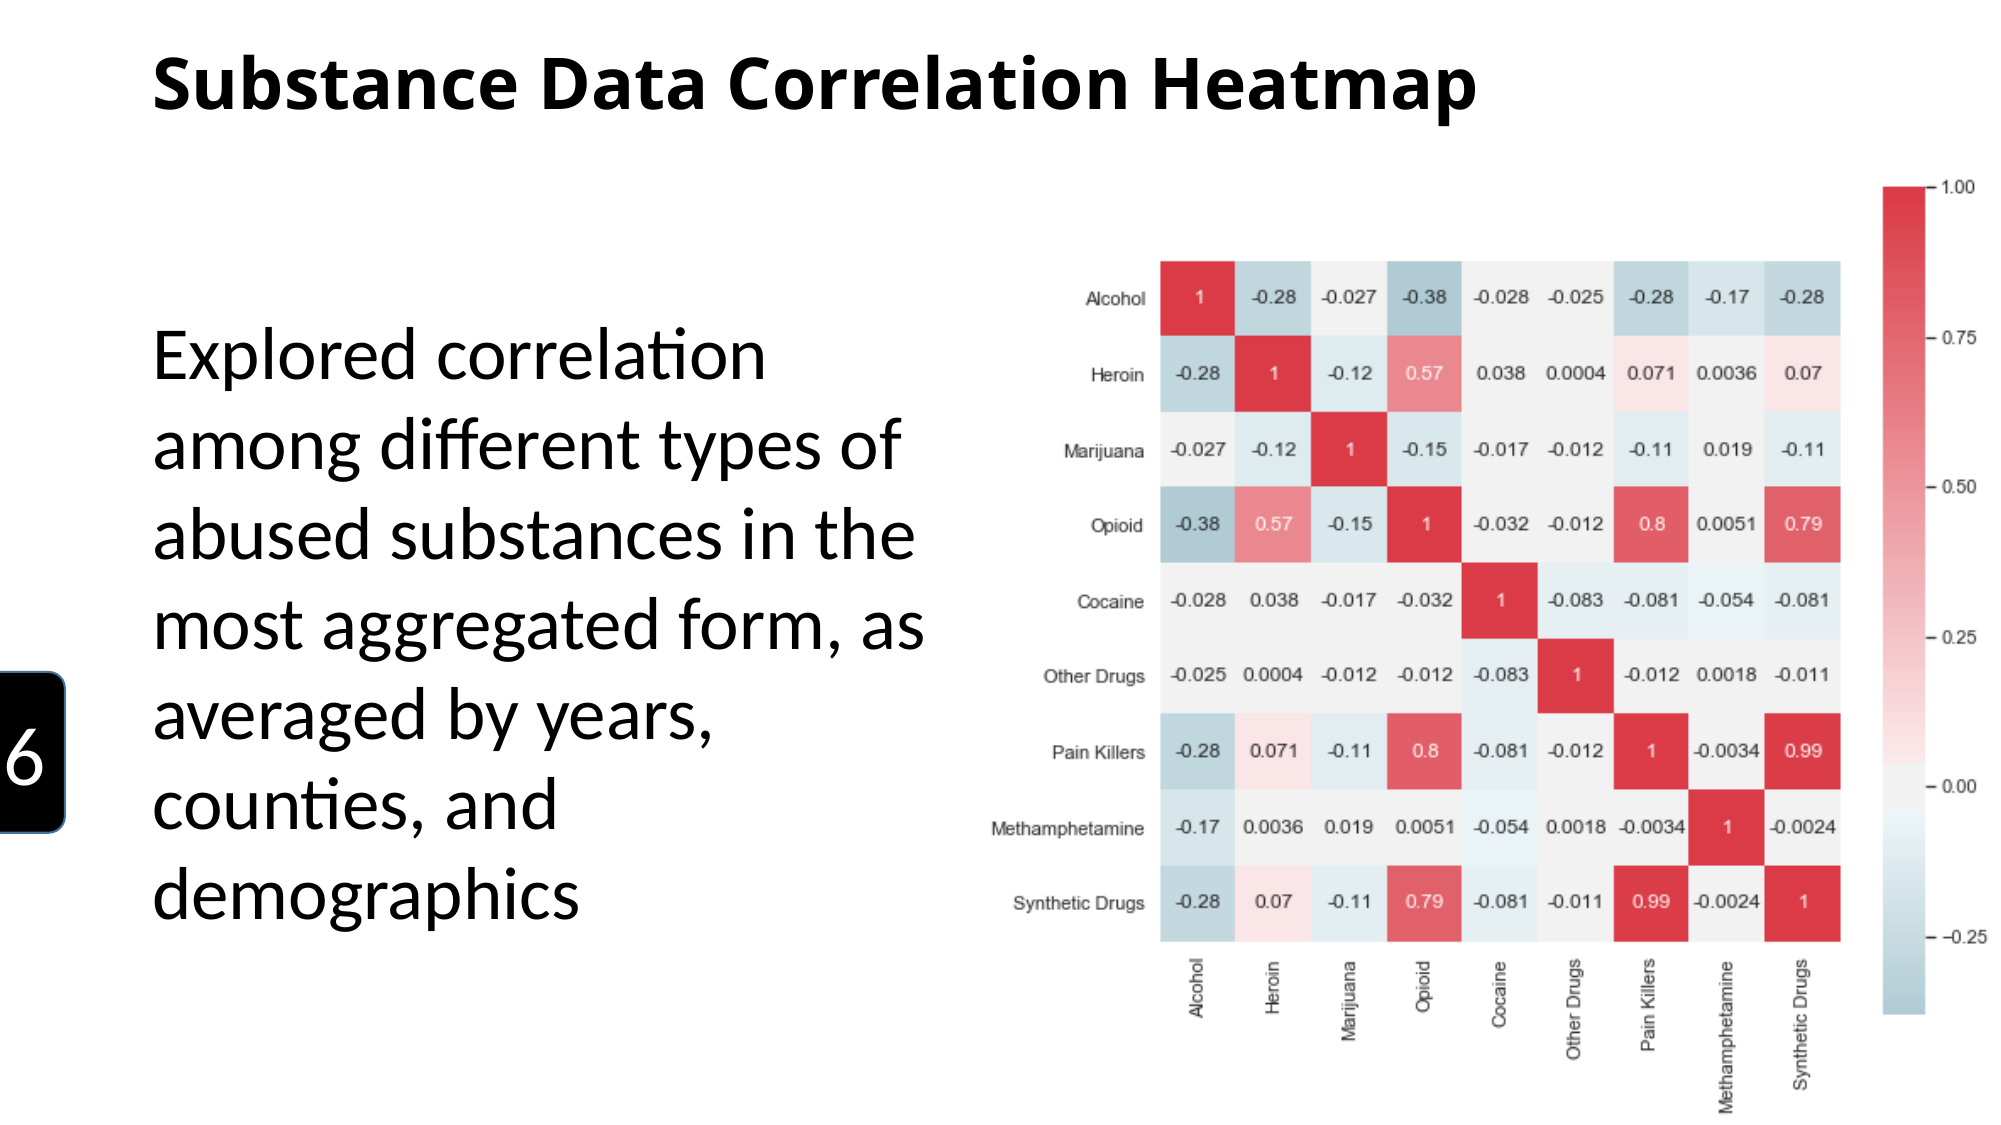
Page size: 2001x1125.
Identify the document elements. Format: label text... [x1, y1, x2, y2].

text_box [0, 664, 65, 851]
title Substance Data Correlation Heatmap [137, 39, 1863, 134]
text_box Explored correlation among different types of abused substances in the most aggregated form, as averaged by years, counties, and demographics [136, 296, 970, 607]
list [978, 165, 2000, 1125]
